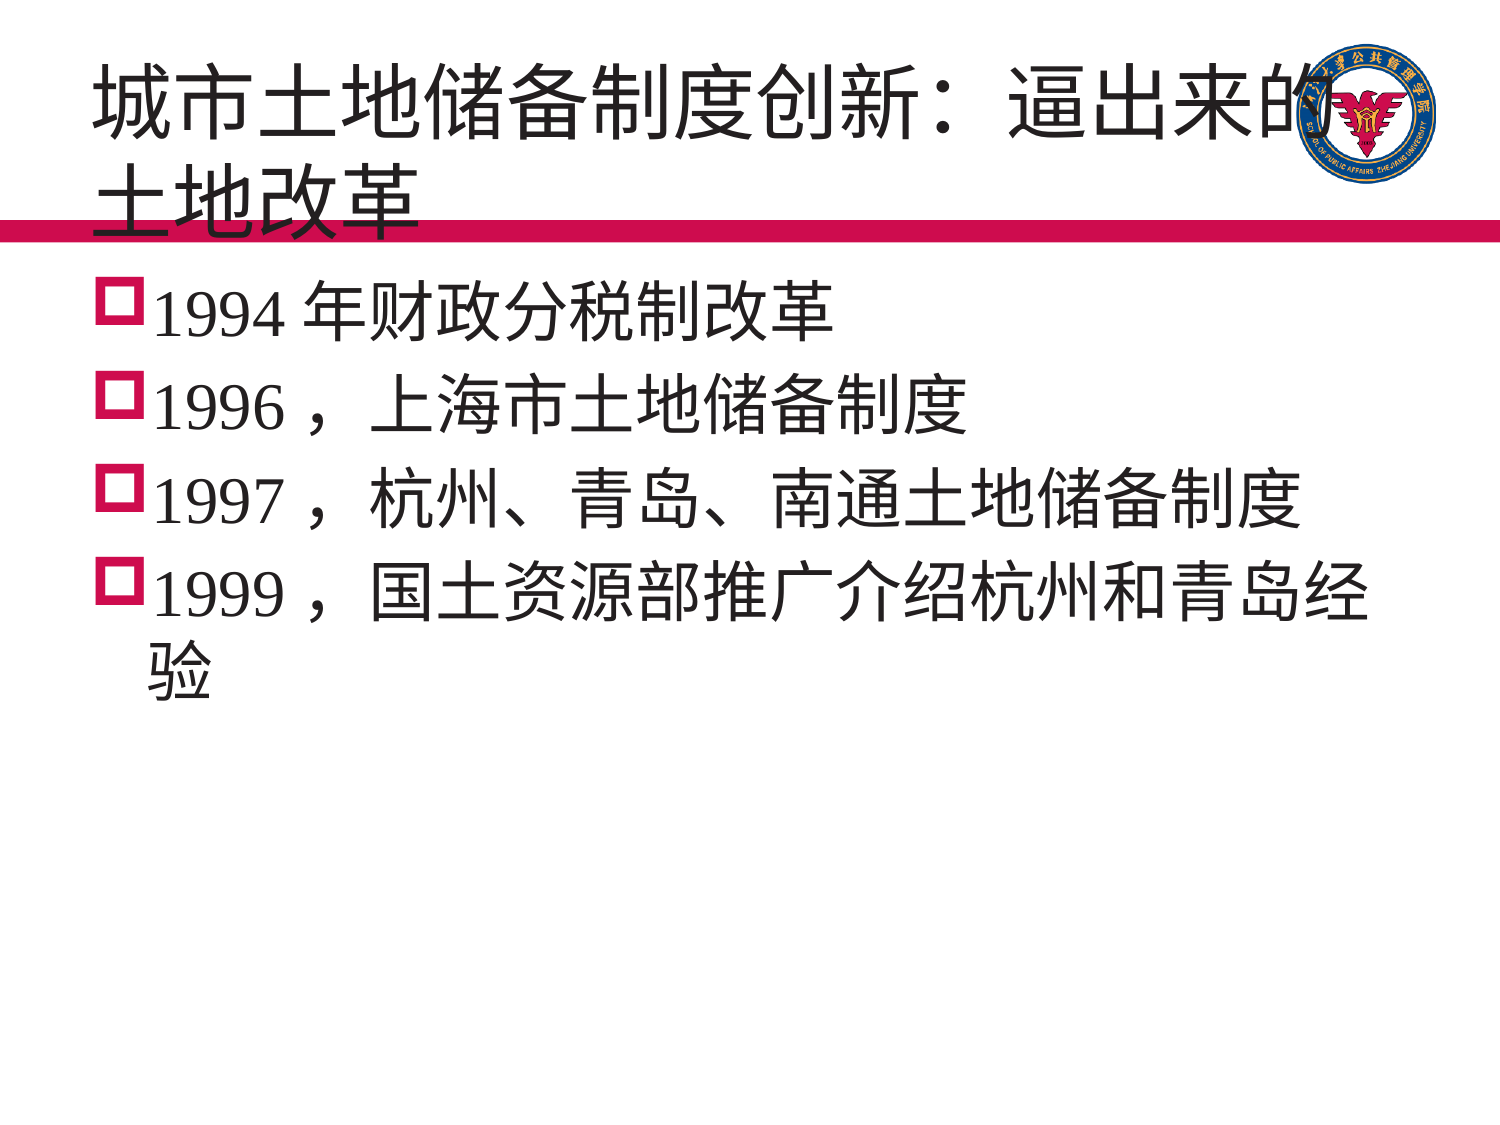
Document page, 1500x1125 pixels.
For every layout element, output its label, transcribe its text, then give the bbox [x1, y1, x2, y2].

title 城市土地储备制度创新：逼出来的土地改革 [75, 42, 1425, 186]
list 1994年财政分税制改革 1996，上海市土地储备制度 1997，杭州、青岛、南通土地储备制度 1999，国土资源部推广介绍杭州和青岛经验 [74, 262, 1426, 1006]
picture [1425, 43, 1436, 185]
